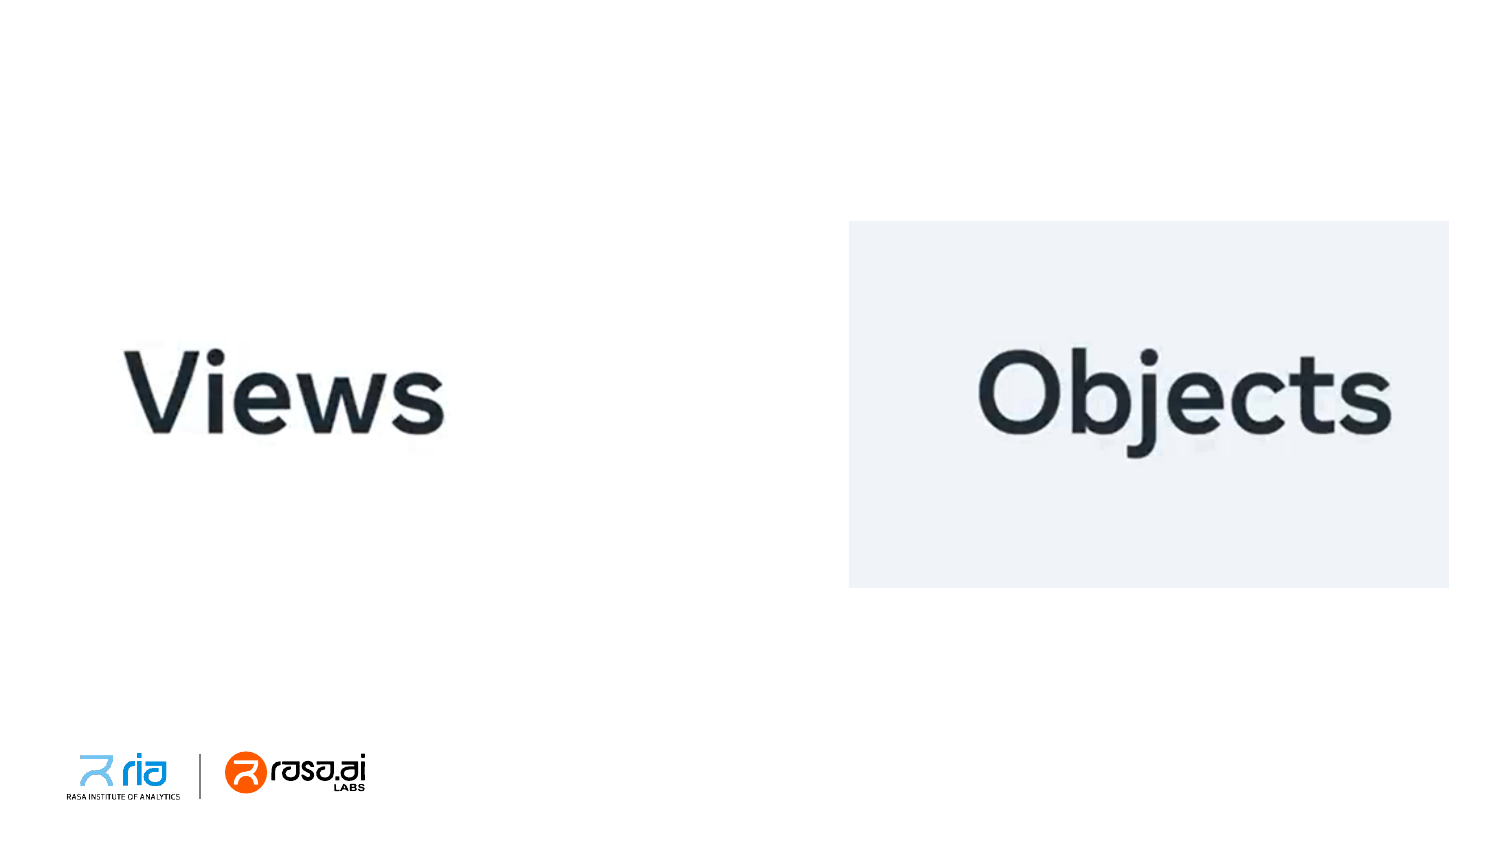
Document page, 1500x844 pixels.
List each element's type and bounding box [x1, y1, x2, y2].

picture [58, 744, 188, 808]
picture [92, 220, 1449, 588]
